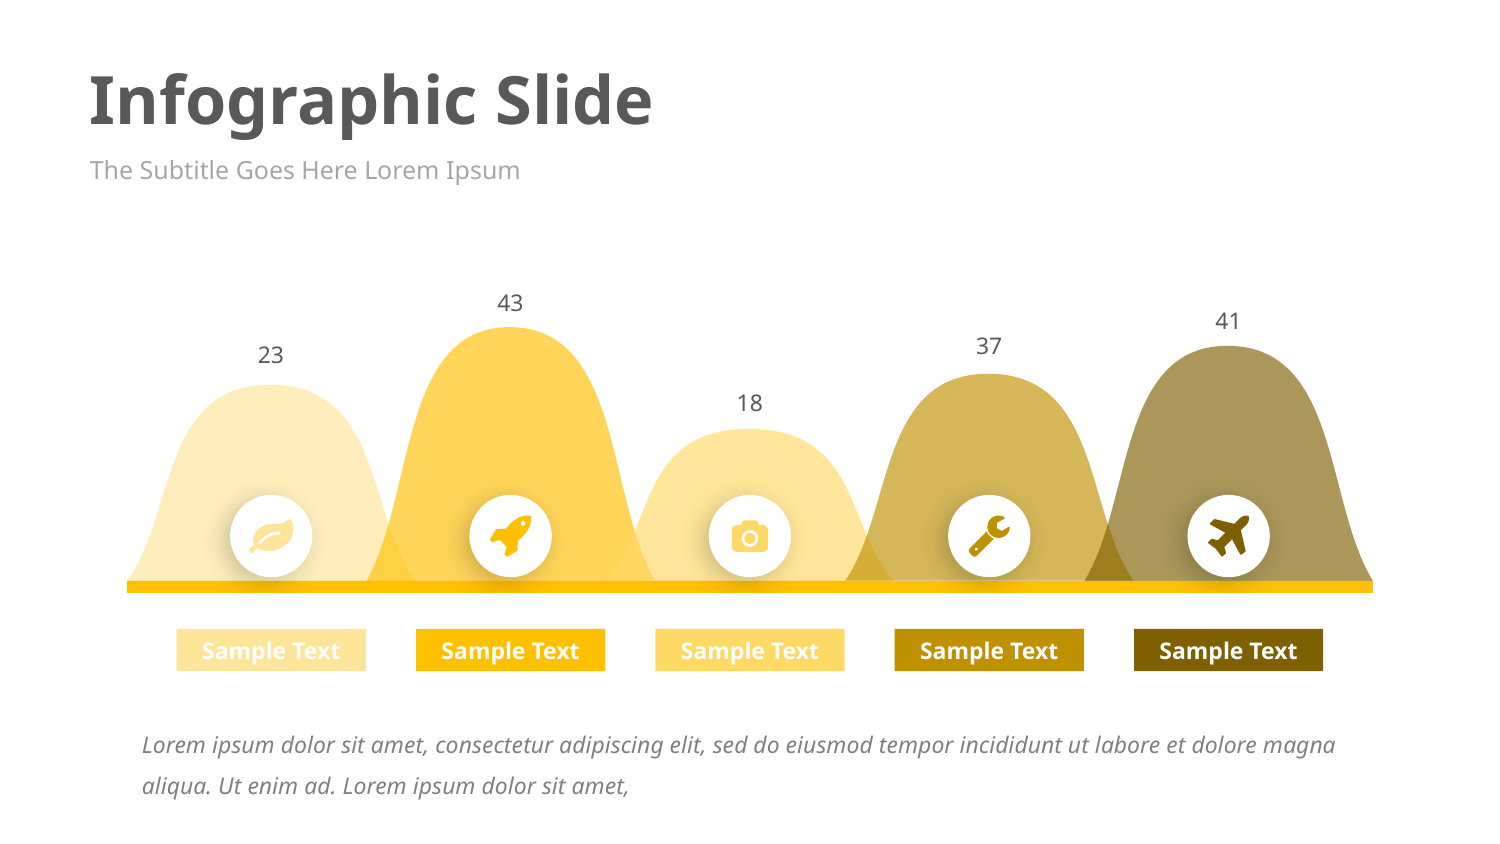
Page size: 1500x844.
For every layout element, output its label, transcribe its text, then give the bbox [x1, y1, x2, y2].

text_box 18 [718, 381, 782, 424]
text_box [843, 371, 1108, 579]
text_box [731, 520, 769, 552]
text_box [469, 494, 552, 578]
text_box [708, 494, 792, 578]
text_box Infographic Slide [75, 50, 1013, 146]
text_box 41 [1197, 299, 1260, 342]
text_box 23 [240, 332, 303, 376]
text_box [604, 426, 866, 579]
text_box [249, 519, 294, 553]
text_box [968, 515, 1010, 557]
text_box Sample Text [176, 628, 366, 672]
text_box [948, 494, 1031, 578]
text_box [365, 325, 635, 579]
text_box [490, 515, 532, 557]
text_box [125, 382, 388, 579]
text_box 37 [958, 324, 1021, 367]
text_box 43 [479, 281, 542, 324]
text_box The Subtitle Goes Here Lorem Ipsum [75, 146, 788, 192]
text_box [125, 579, 1375, 595]
text_box Sample Text [416, 628, 606, 672]
text_box Lorem ipsum dolor sit amet, consectetur adipiscing elit, sed do eiusmod tempor incididunt ut labore et dolore magna aliqua. Ut enim ad. Lorem ipsum dolor sit amet, [127, 709, 1373, 807]
text_box [1083, 343, 1375, 579]
text_box [230, 494, 313, 578]
text_box Sample Text [894, 628, 1084, 672]
text_box [1187, 494, 1270, 578]
text_box Sample Text [655, 628, 845, 672]
text_box [1208, 515, 1250, 557]
text_box Sample Text [1134, 628, 1324, 672]
